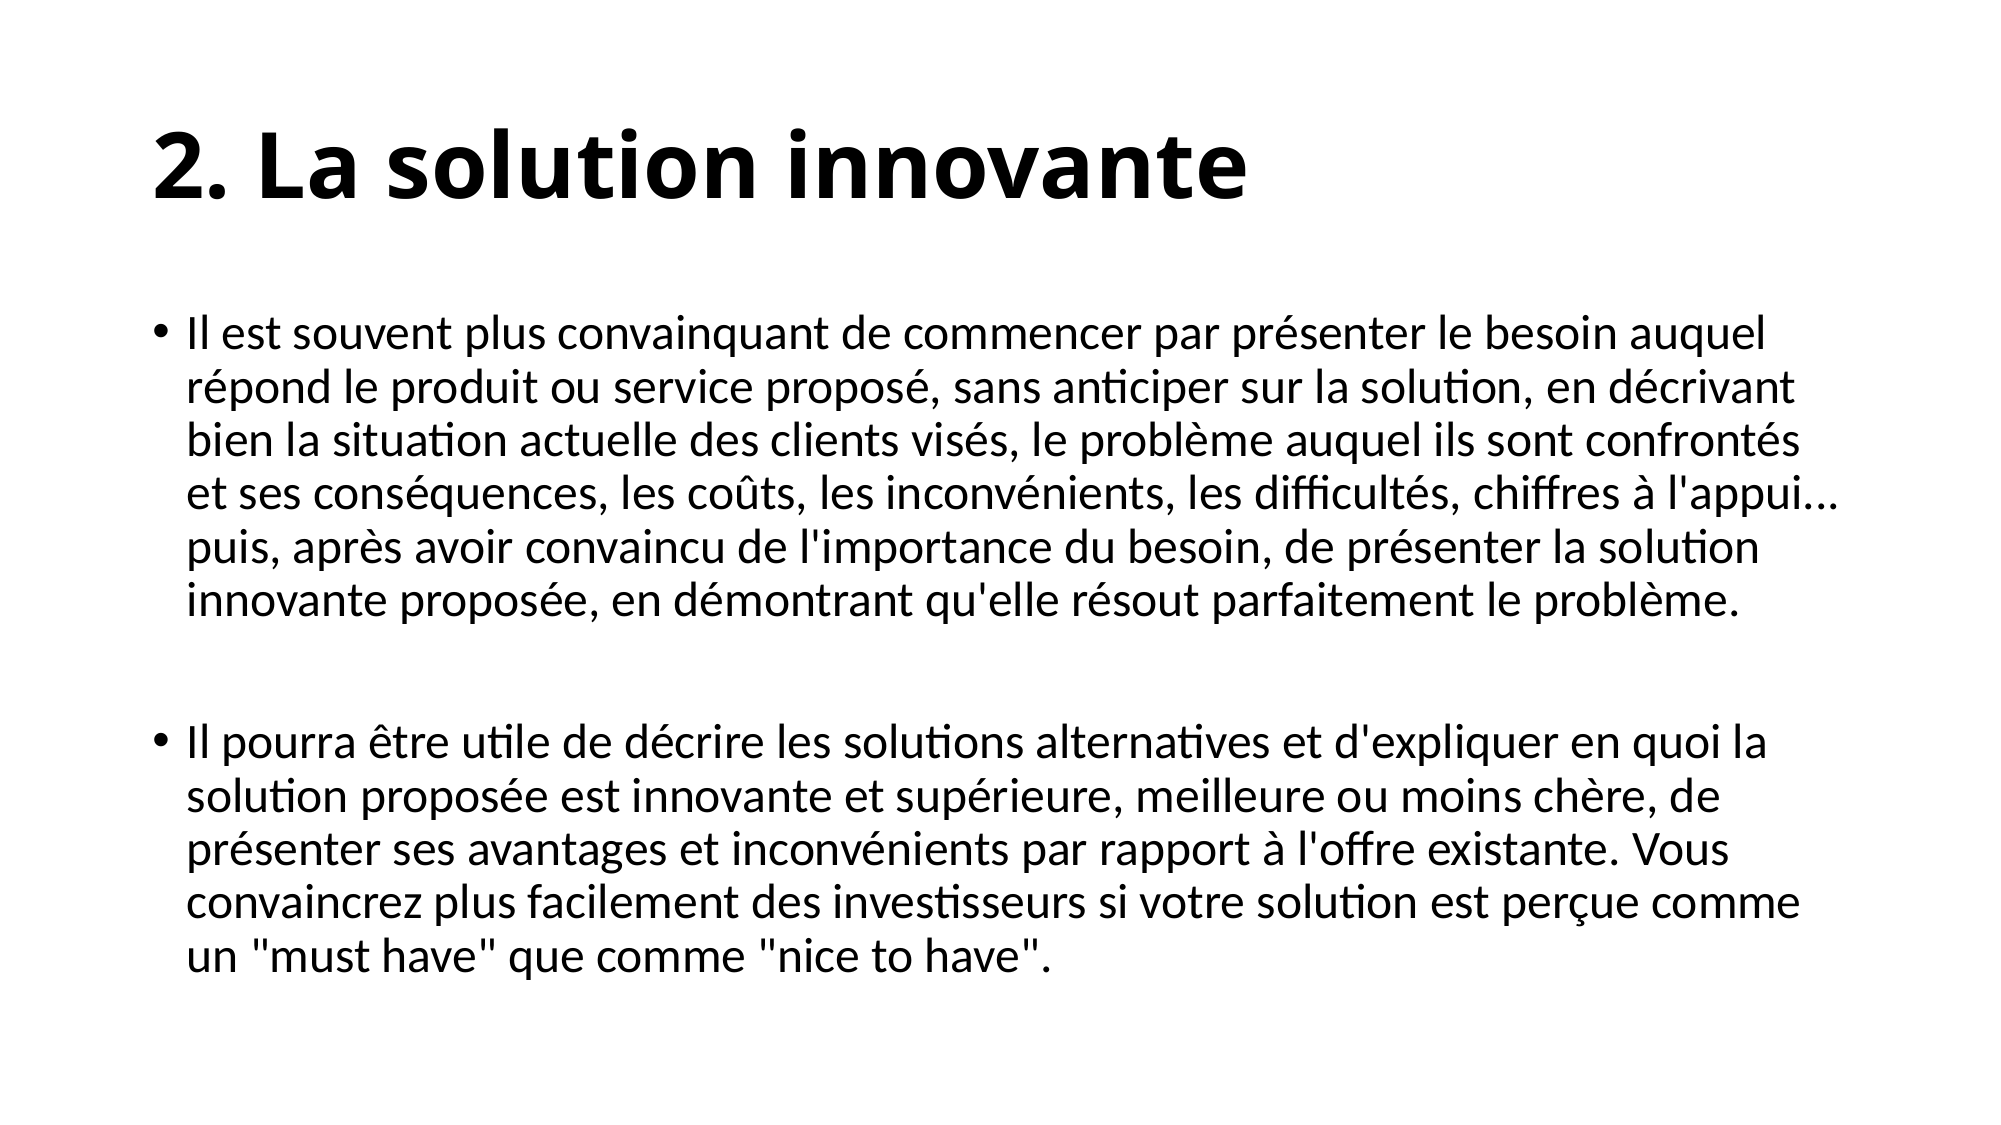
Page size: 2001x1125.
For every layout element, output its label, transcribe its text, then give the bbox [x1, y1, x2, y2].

title 2. La solution innovante [137, 59, 1863, 278]
list Il est souvent plus convainquant de commencer par présenter le besoin auquel répond le produit ou service proposé, sans anticiper sur la solution, en décrivant bien la situation actuelle des clients visés, le problème auquel ils sont confrontés et ses conséquences, les coûts, les inconvénients, les difficultés, chiffres à l'appui... puis, après avoir convaincu de l'importance du besoin, de présenter la solution innovante proposée, en démontrant qu'elle résout parfaitement le problème. Il pourra être utile de décrire les solutions alternatives et d'expliquer en quoi la solution proposée est innovante et supérieure, meilleure ou moins chère, de présenter ses avantages et inconvénients par rapport à l'offre existante. Vous convaincrez plus facilement des investisseurs si votre solution est perçue comme un "must have" que comme "nice to have". [137, 299, 1863, 1014]
